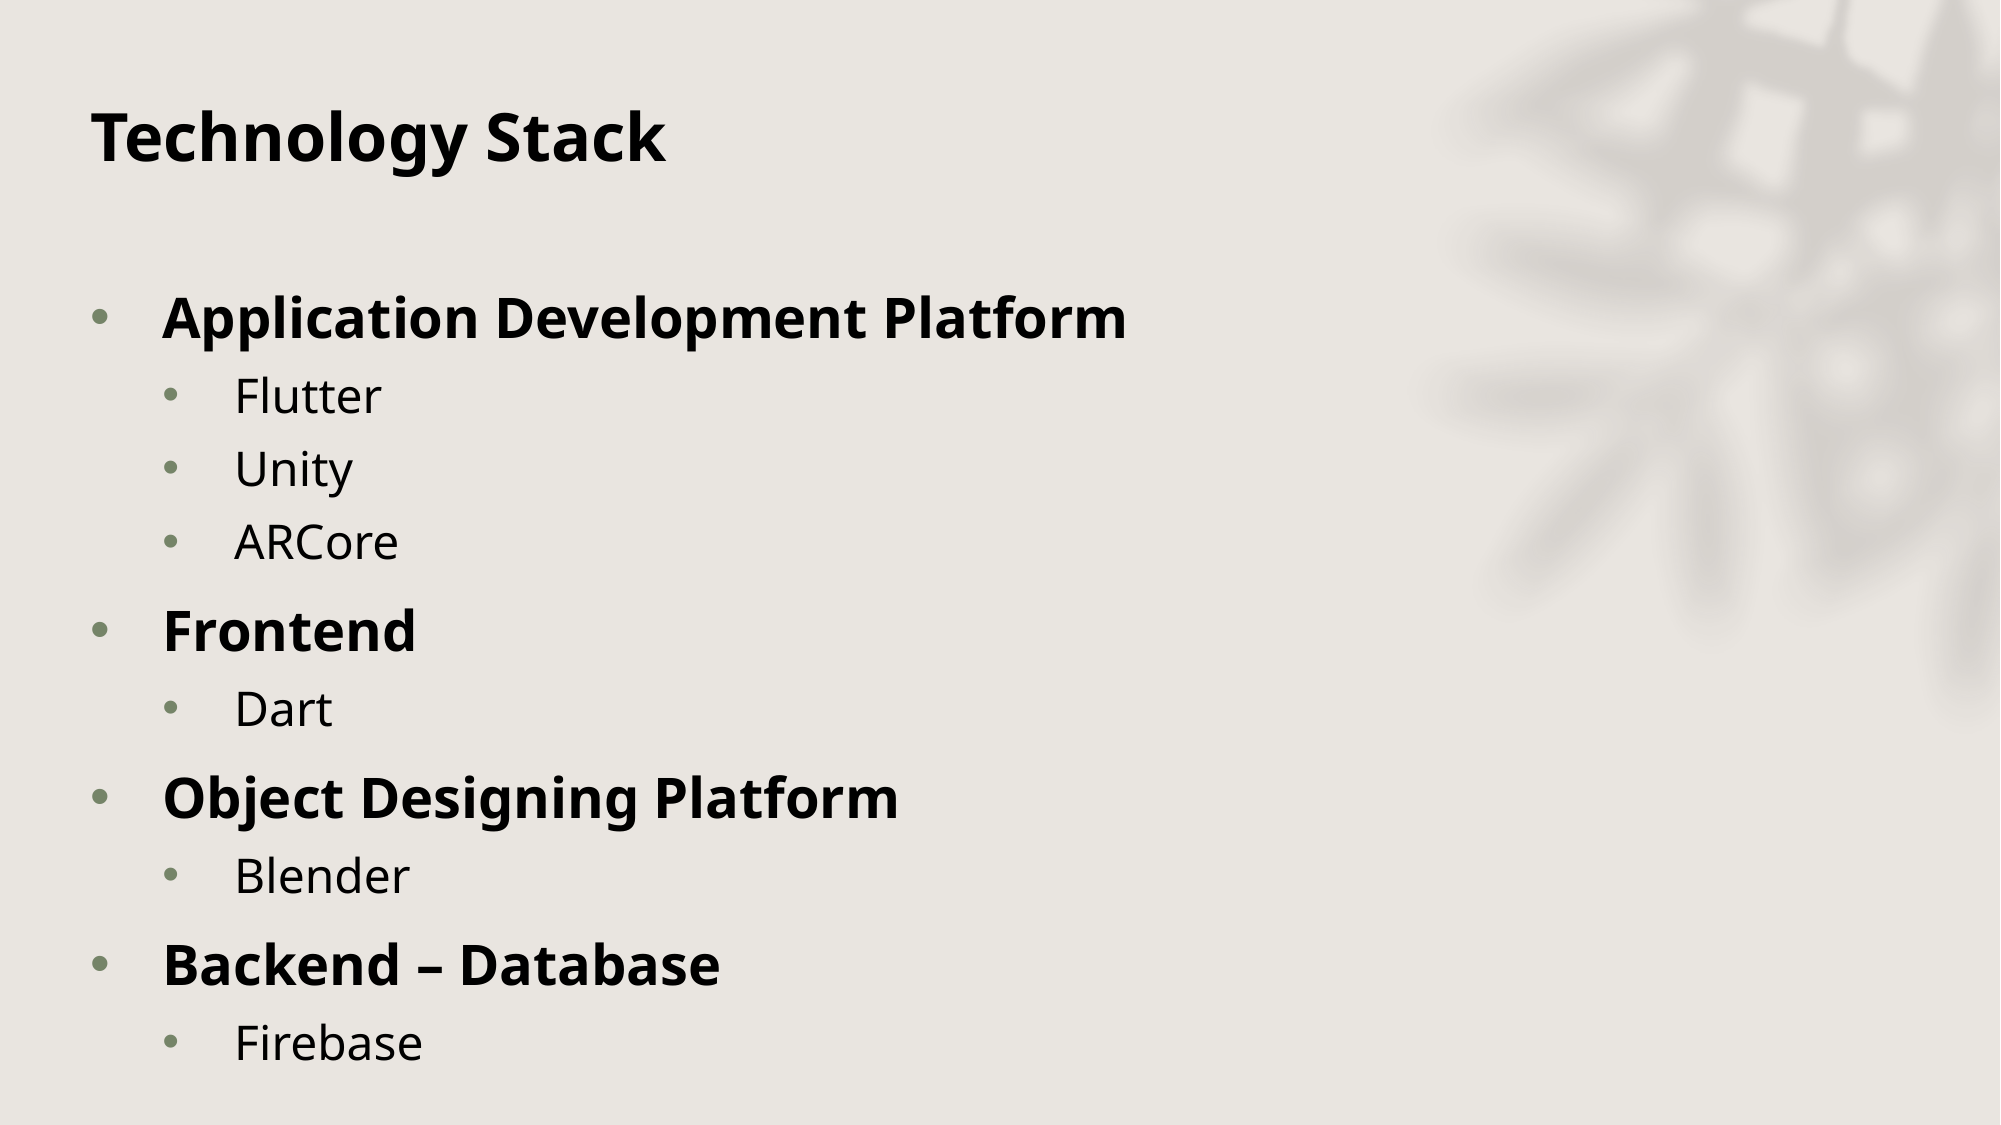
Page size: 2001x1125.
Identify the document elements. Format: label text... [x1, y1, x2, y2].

title Technology Stack [75, 60, 1863, 209]
list Application Development Platform Flutter Unity ARCore Frontend Dart Object Designing Platform Blender Backend – Database Firebase [75, 268, 1925, 1086]
